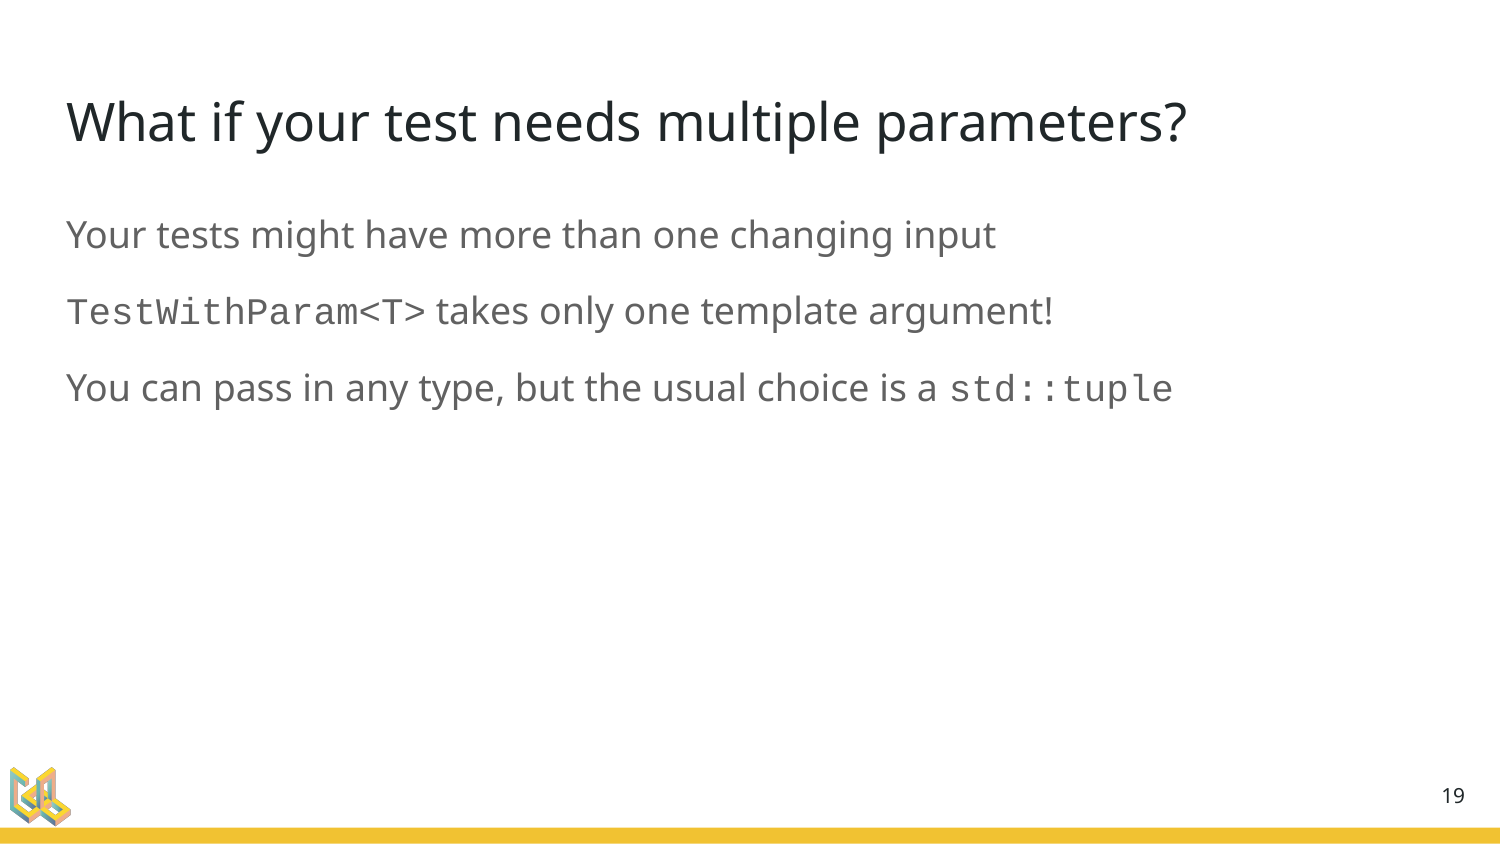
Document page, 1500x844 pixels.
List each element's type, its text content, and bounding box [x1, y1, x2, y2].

slide_number ‹#› [1389, 764, 1480, 830]
title What if your test needs multiple parameters? [51, 72, 1449, 167]
list Your tests might have more than one changing input TestWithParam<T> takes only one template argument! You can pass in any type, but the usual choice is a std::tuple [51, 189, 1449, 750]
picture [8, 765, 72, 829]
